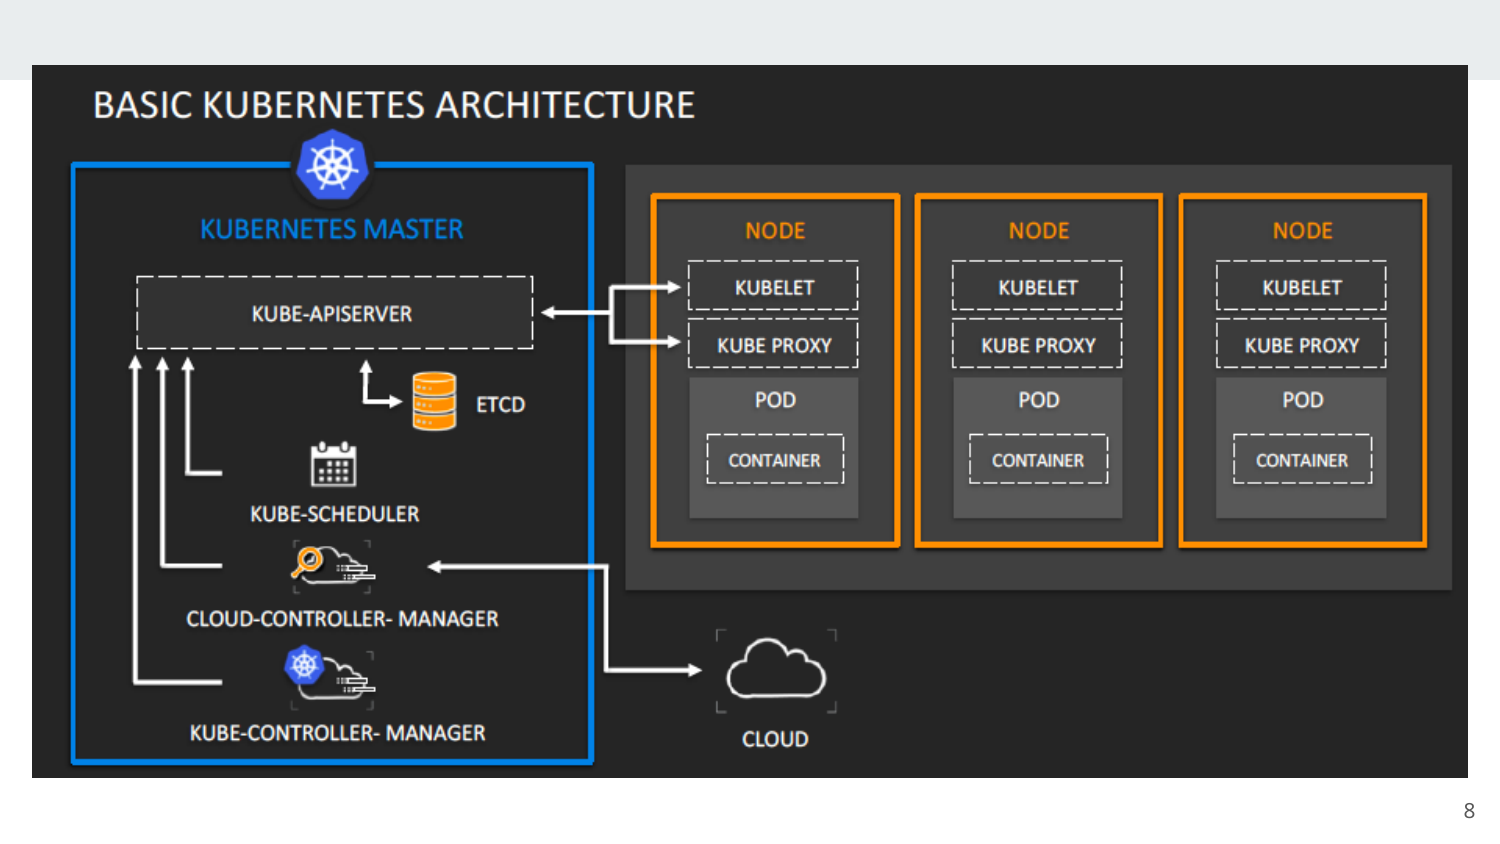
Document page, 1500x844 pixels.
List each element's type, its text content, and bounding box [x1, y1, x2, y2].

picture [31, 65, 1469, 779]
slide_number ‹#› [1400, 779, 1491, 844]
